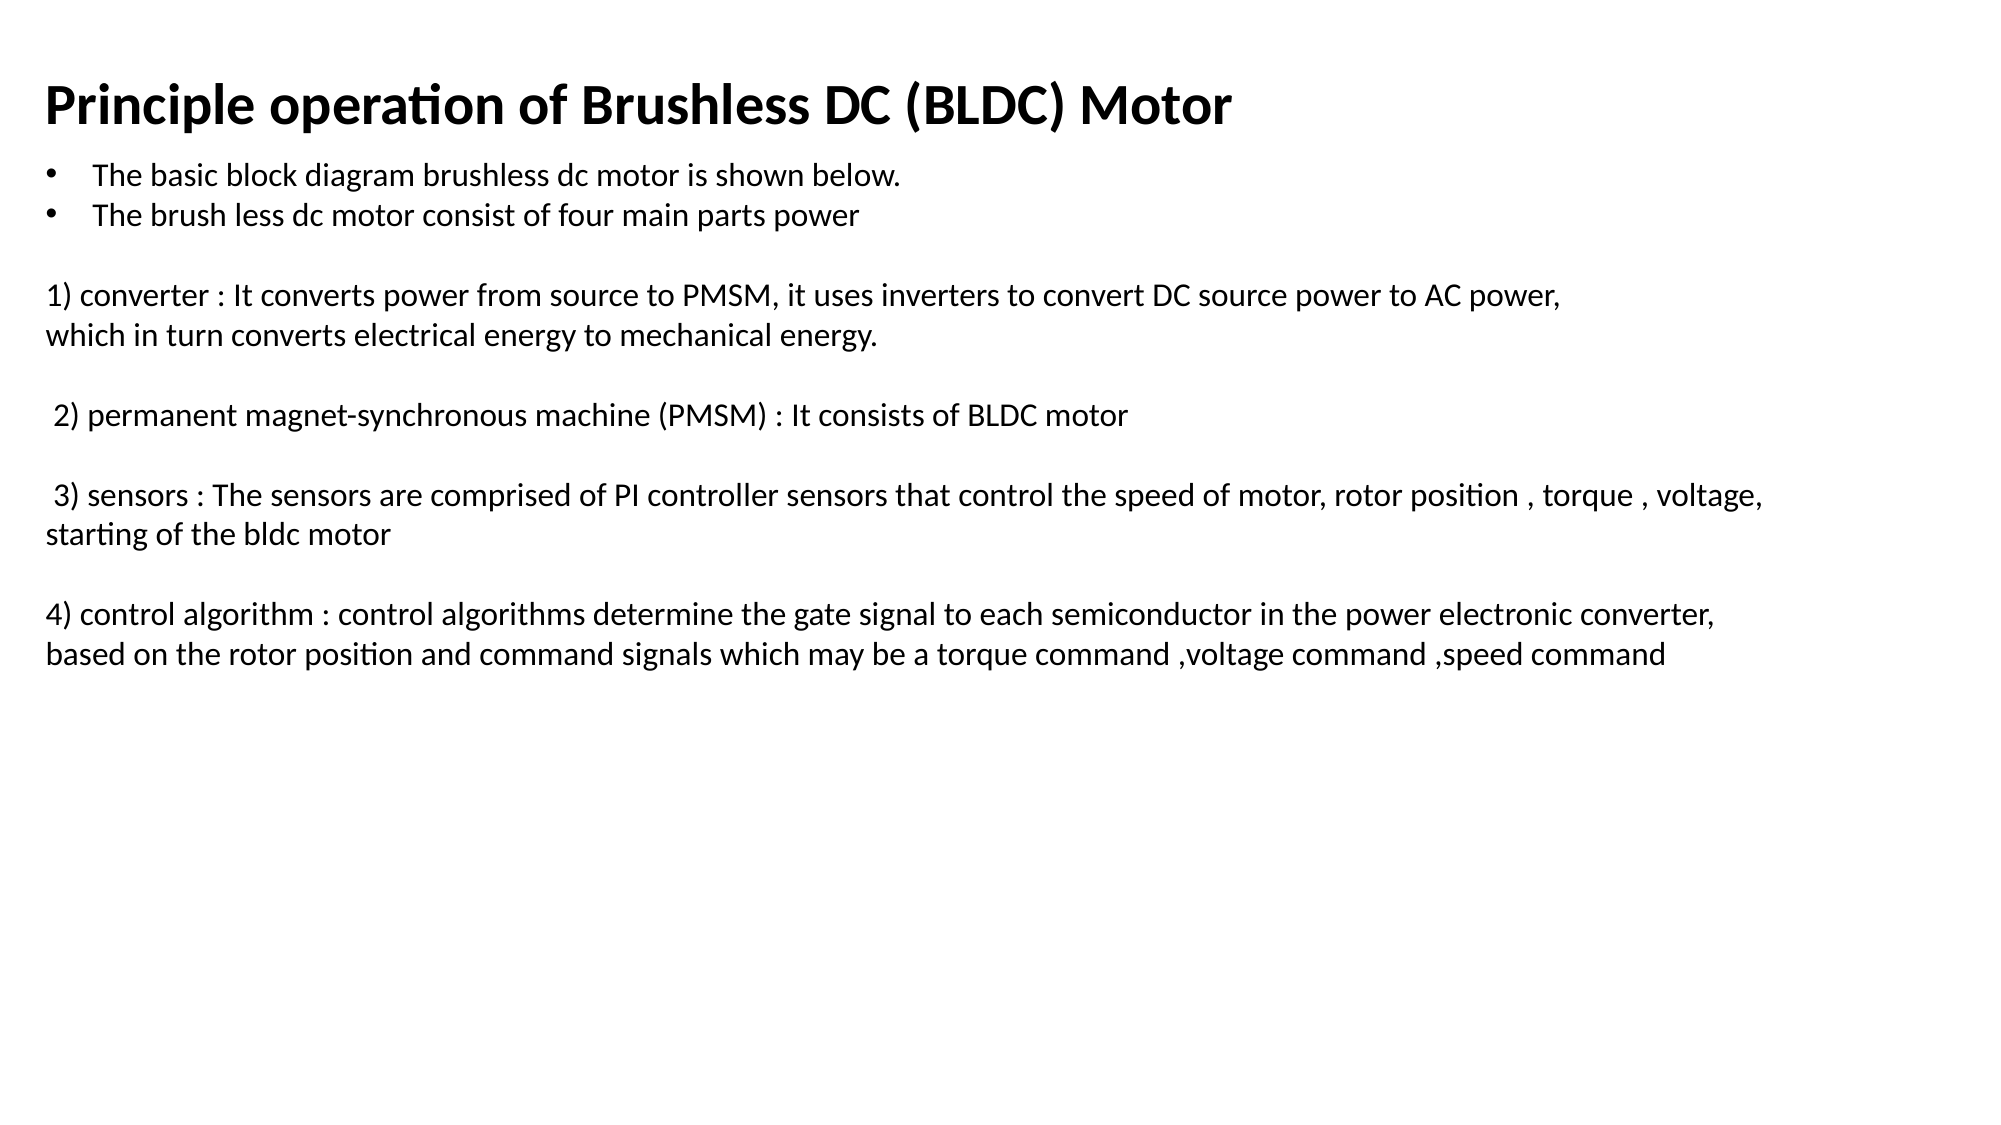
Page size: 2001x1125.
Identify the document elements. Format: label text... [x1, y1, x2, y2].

text_box Principle operation of Brushless DC (BLDC) Motor [30, 58, 1516, 145]
text_box The basic block diagram brushless dc motor is shown below. The brush less dc motor consist of four main parts power 1) converter : It converts power from source to PMSM, it uses inverters to convert DC source power to AC power, which in turn converts electrical energy to mechanical energy. 2) permanent magnet-synchronous machine (PMSM) : It consists of BLDC motor 3) sensors : The sensors are comprised of PI controller sensors that control the speed of motor, rotor position , torque , voltage, starting of the bldc motor 4) control algorithm : control algorithms determine the gate signal to each semiconductor in the power electronic converter, based on the rotor position and command signals which may be a torque command ,voltage command ,speed command [30, 145, 1795, 680]
